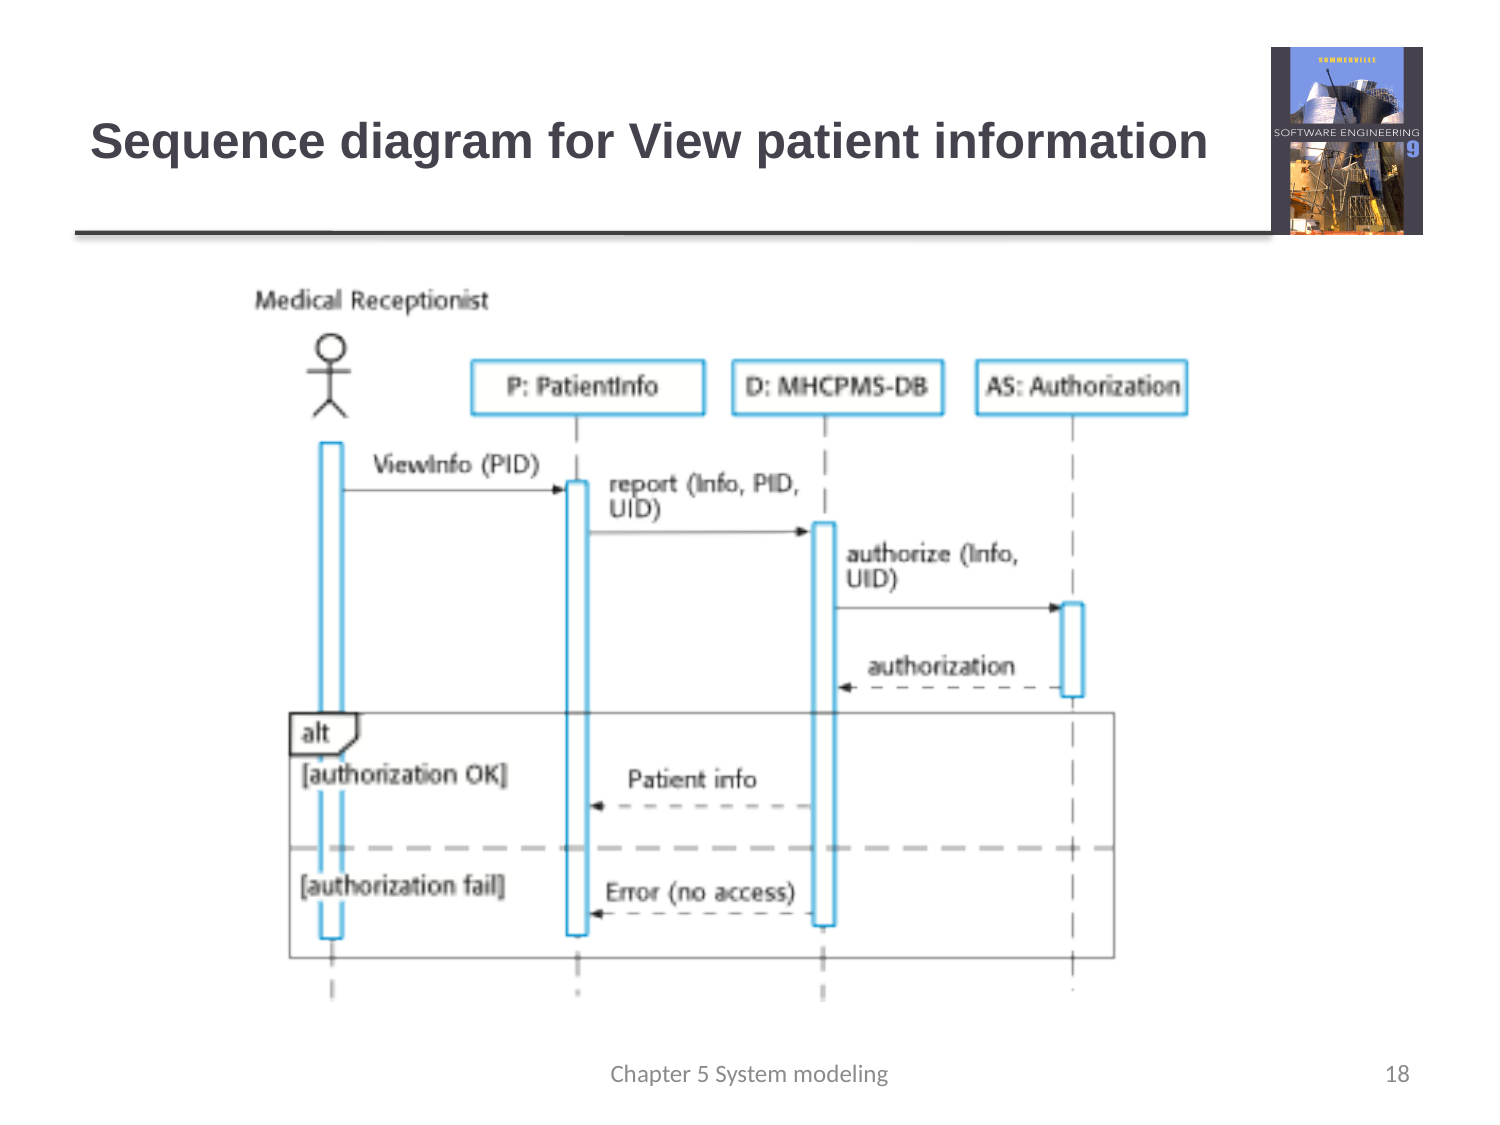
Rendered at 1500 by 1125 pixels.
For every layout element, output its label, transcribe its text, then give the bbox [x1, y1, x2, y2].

picture [1272, 47, 1423, 235]
picture [250, 283, 1311, 1003]
title Sequence diagram for View patient information [74, 44, 1272, 233]
footer Chapter 5 System modeling [512, 1042, 988, 1103]
slide_number 18 [1074, 1042, 1425, 1103]
